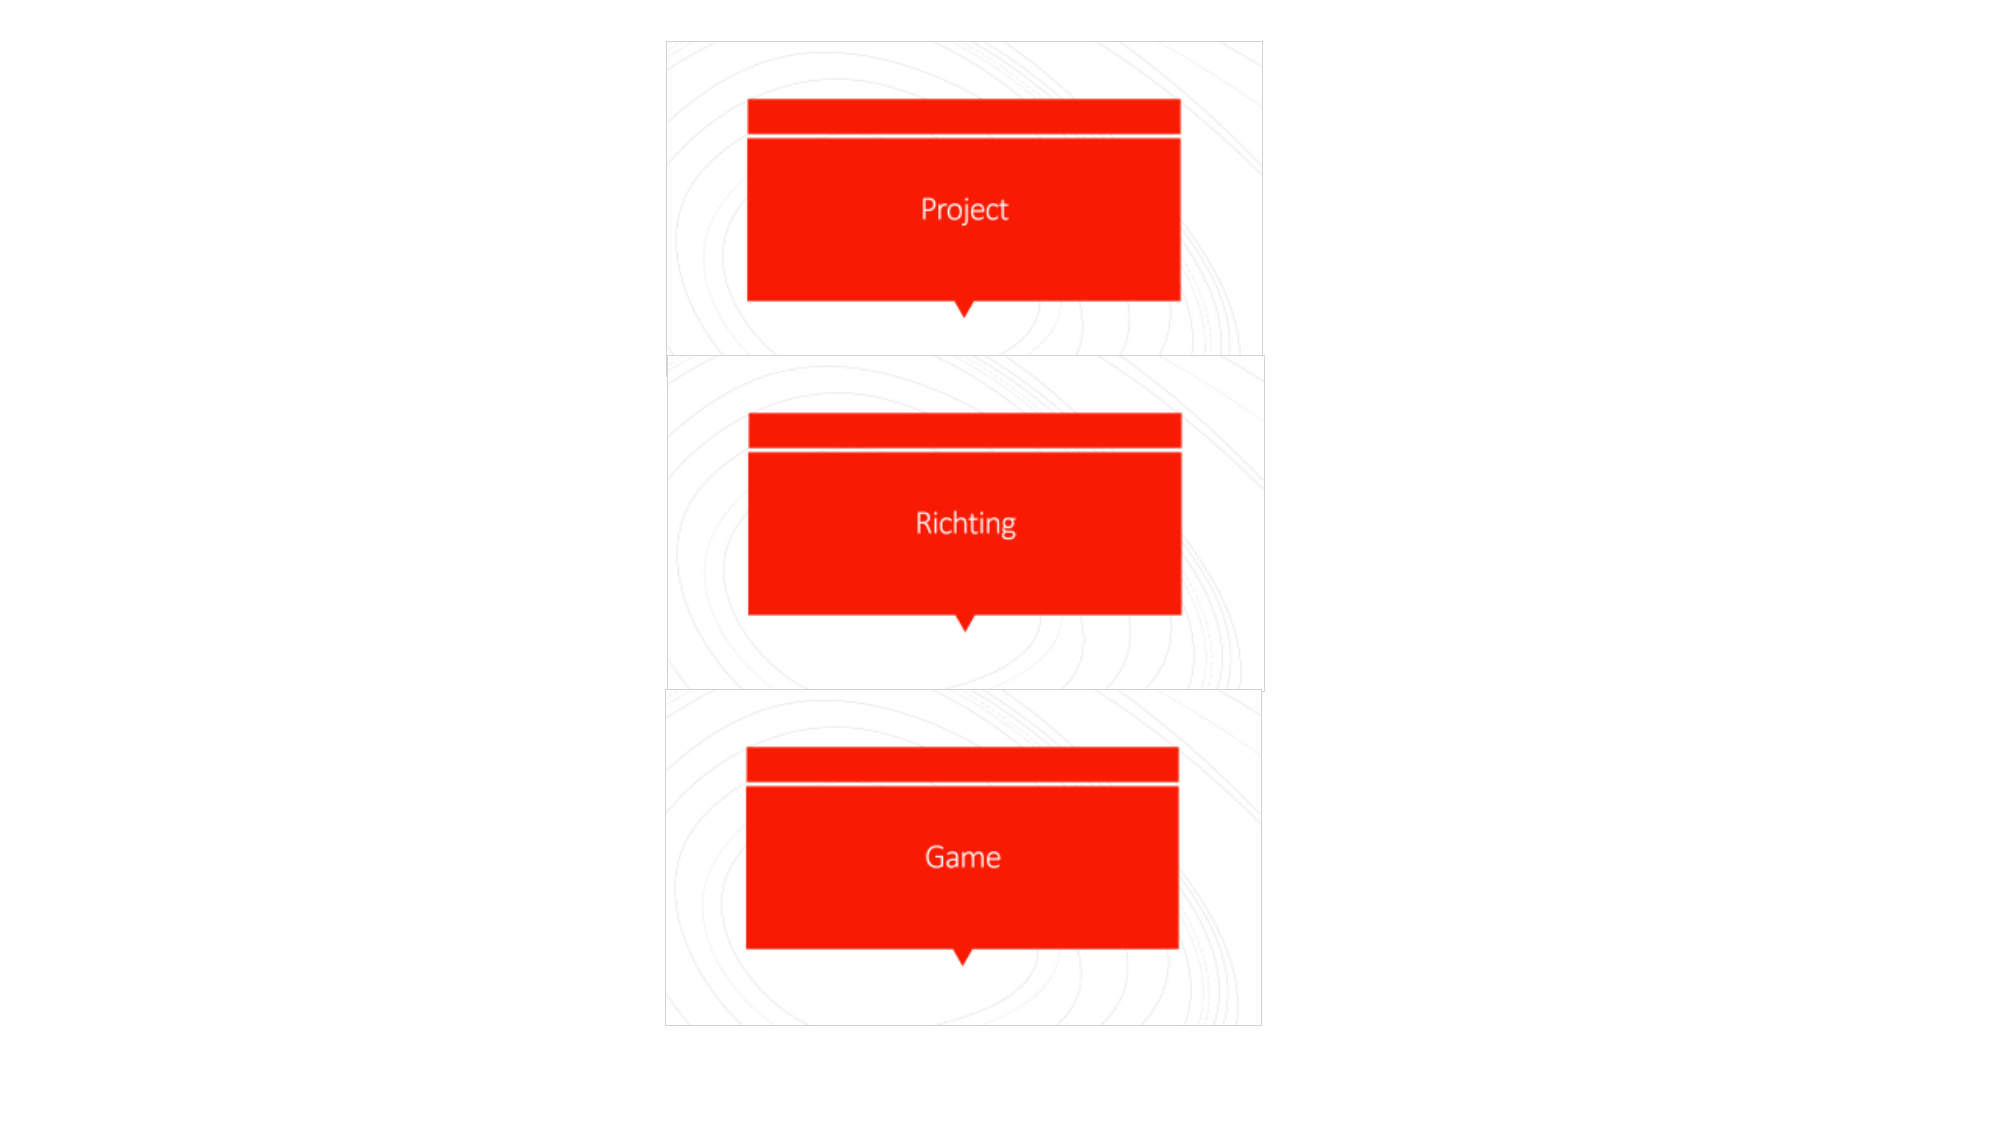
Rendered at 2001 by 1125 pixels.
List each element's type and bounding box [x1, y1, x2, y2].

picture [668, 356, 1264, 691]
picture [666, 690, 1261, 1025]
picture [667, 42, 1262, 355]
